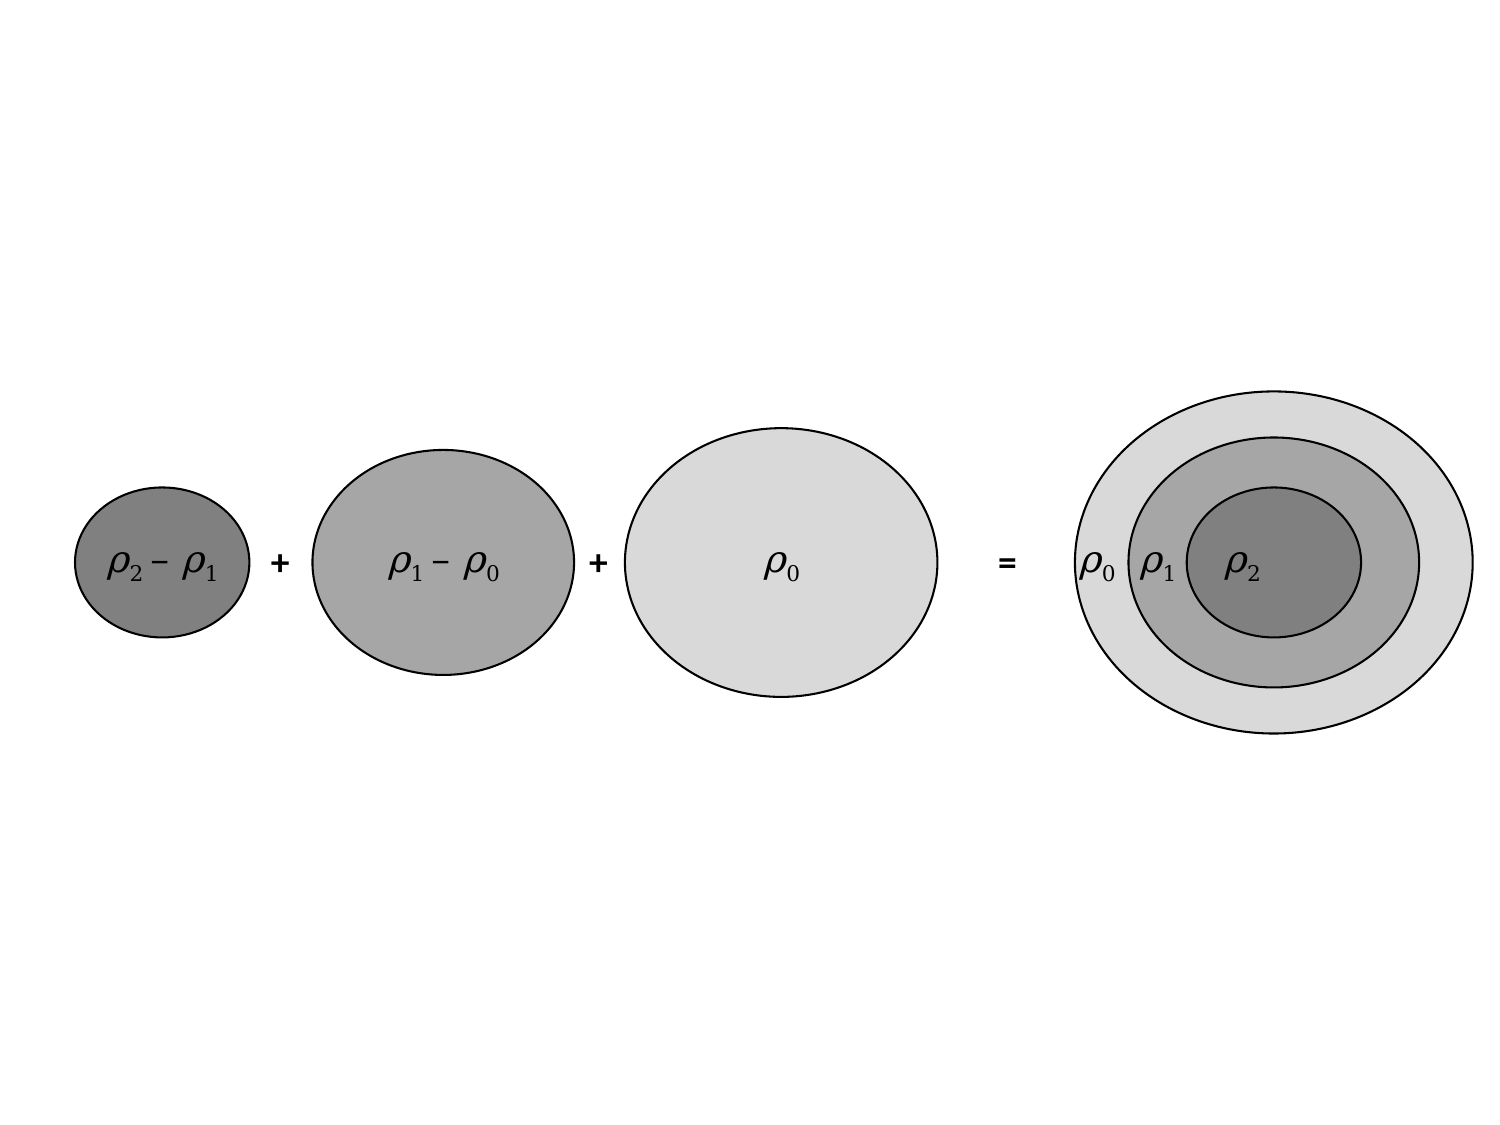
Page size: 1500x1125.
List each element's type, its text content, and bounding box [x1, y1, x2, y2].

text_box ρ1 – ρ0 [386, 534, 500, 586]
text_box + [574, 530, 623, 590]
text_box [623, 426, 940, 700]
text_box + [256, 530, 305, 590]
text_box [310, 447, 574, 678]
text_box [1126, 435, 1422, 690]
text_box ρ1 [1138, 534, 1177, 586]
text_box ρ2 – ρ1 [105, 534, 219, 586]
text_box ρ0 [1078, 534, 1116, 586]
text_box ρ0 [762, 534, 800, 586]
text_box [72, 485, 252, 640]
text_box [1184, 485, 1364, 640]
text_box ρ2 [1223, 534, 1261, 586]
text_box [1072, 389, 1475, 736]
text_box = [983, 530, 1032, 591]
